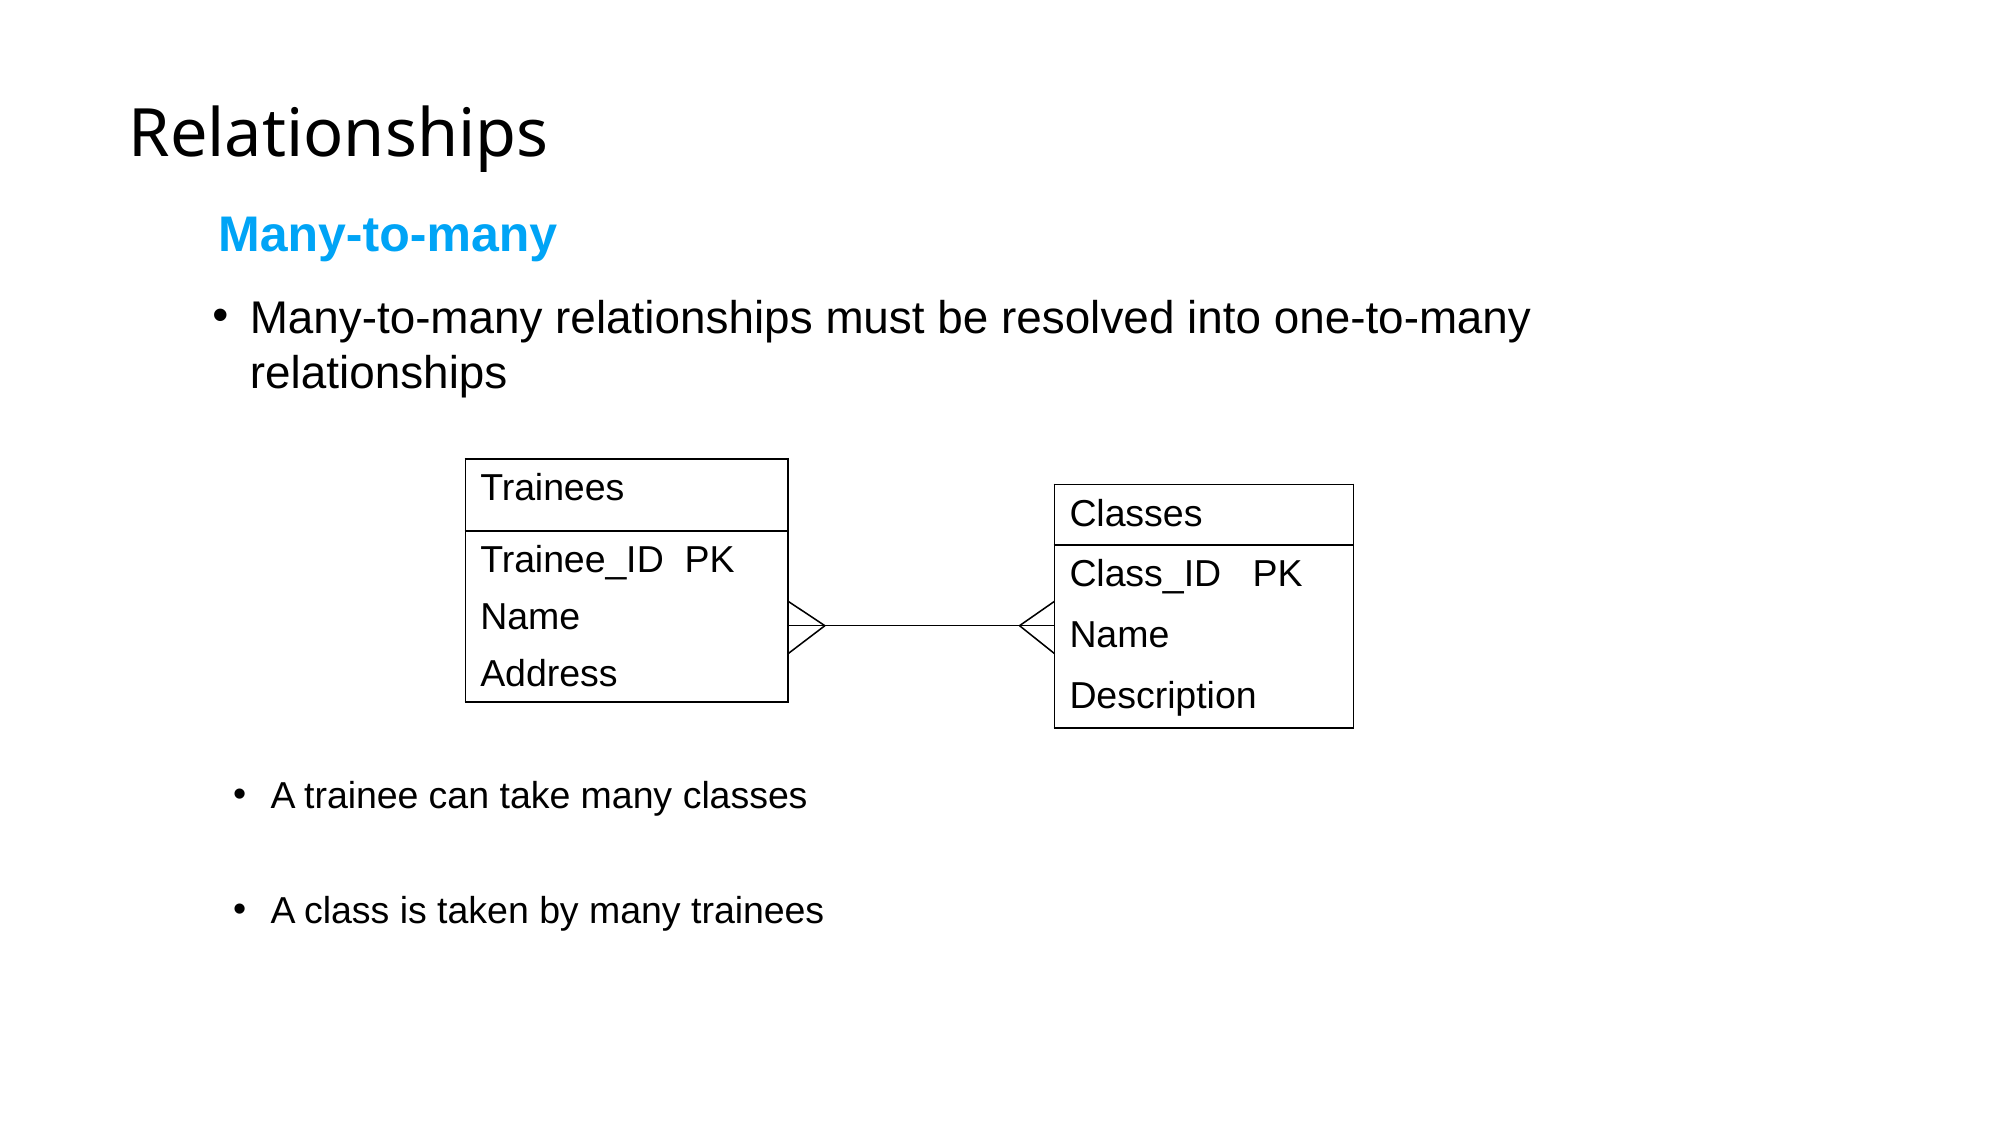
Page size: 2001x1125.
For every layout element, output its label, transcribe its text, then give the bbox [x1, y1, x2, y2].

list A trainee can take many classes A class is taken by many trainees [218, 763, 1547, 965]
table_cell Name [1055, 606, 1353, 667]
text_box Many-to-many relationships must be resolved into one-to-many relationships [197, 279, 1625, 405]
table_header Trainees [466, 460, 787, 530]
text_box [788, 601, 862, 654]
table_cell Address [466, 645, 787, 701]
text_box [984, 601, 1055, 654]
text_box Many-to-many [218, 201, 1752, 267]
table_header Classes [1055, 485, 1353, 544]
table_cell Trainee_ID PK [466, 532, 787, 588]
title Relationships [113, 82, 1917, 179]
table_cell Description [1055, 667, 1353, 727]
table_cell Name [466, 588, 787, 645]
table_cell Class_ID PK [1055, 546, 1353, 606]
